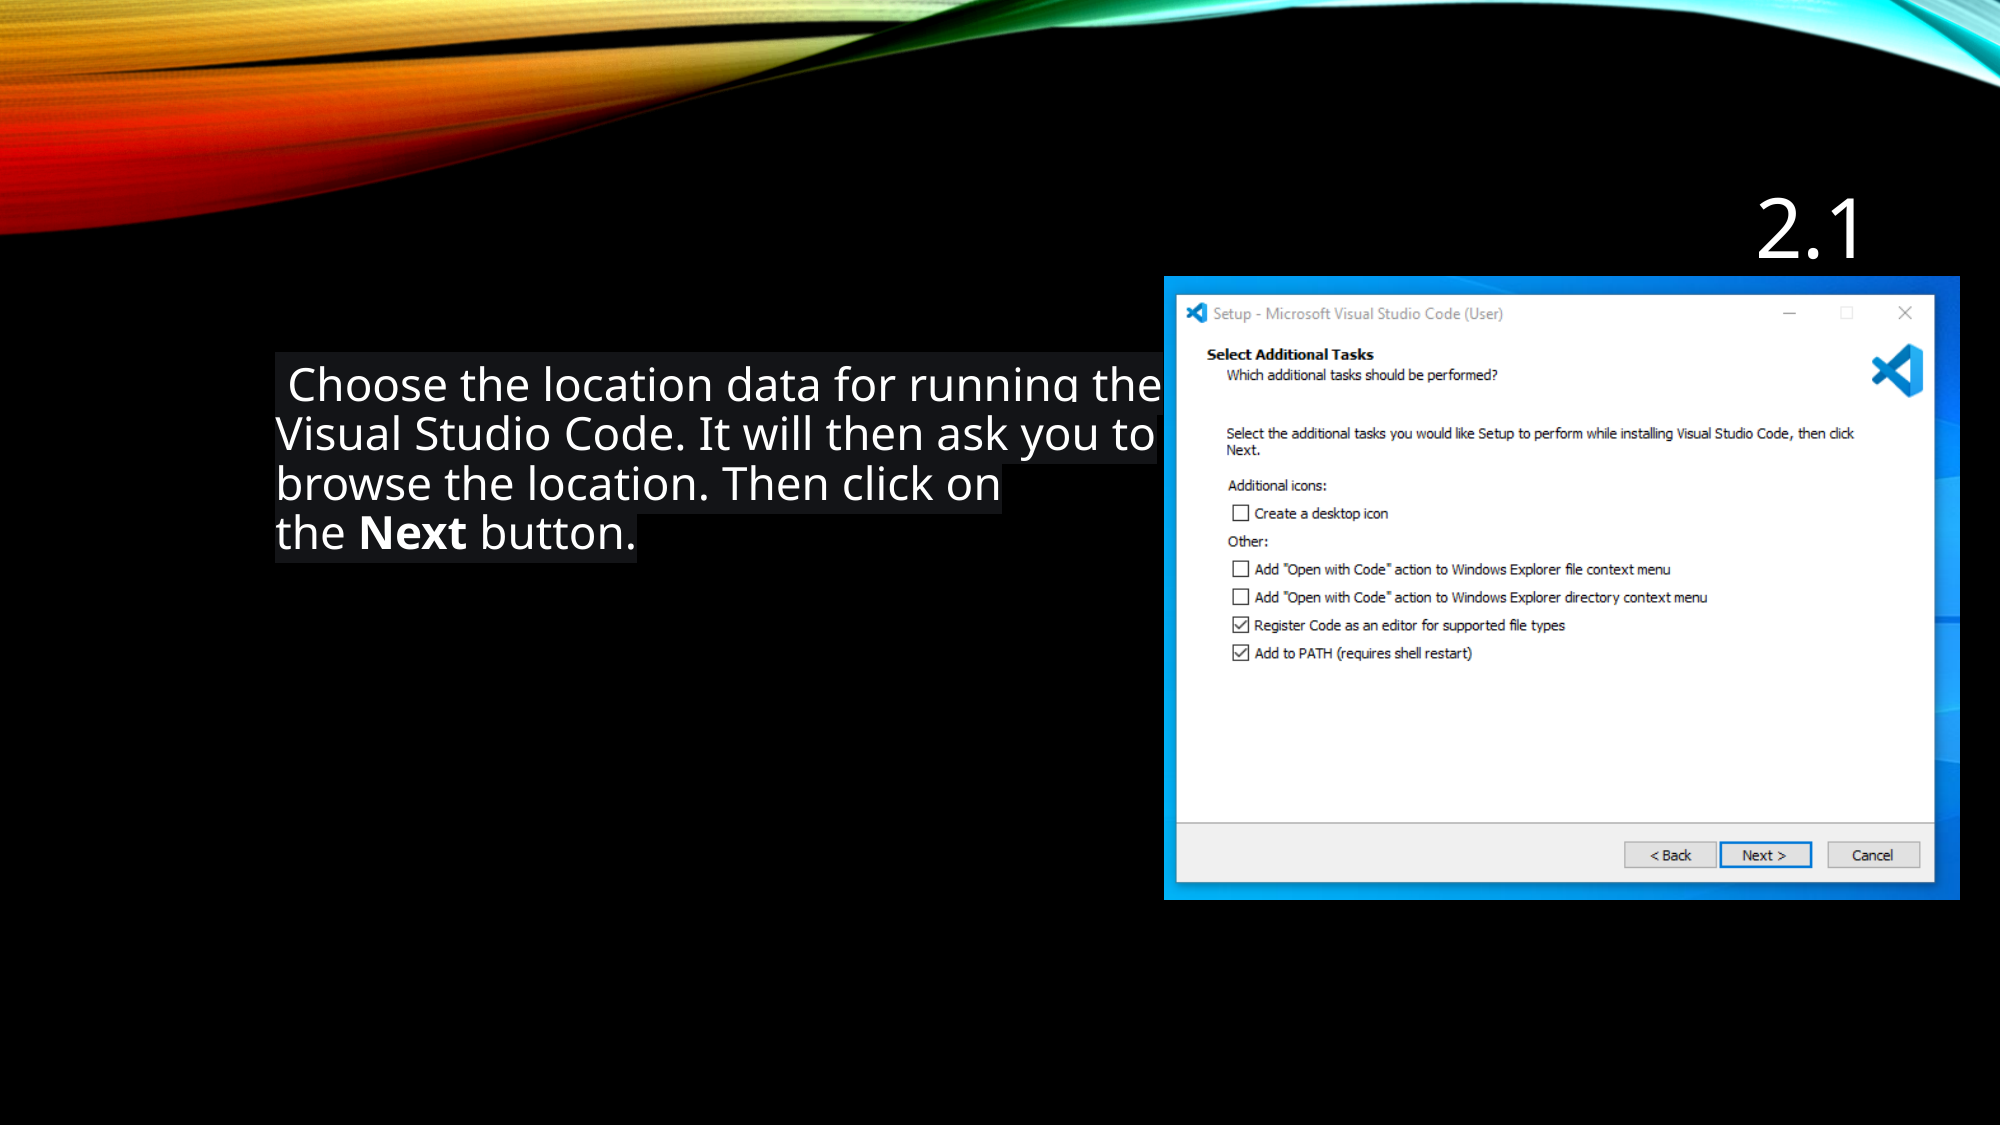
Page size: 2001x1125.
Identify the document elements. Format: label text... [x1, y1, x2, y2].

picture [0, 0, 2000, 237]
list Choose the location data for running the Visual Studio Code. It will then ask you to browse the location. Then click on the Next button. [260, 354, 1210, 999]
title 2.1 [474, 125, 1888, 338]
picture [1176, 276, 1960, 901]
